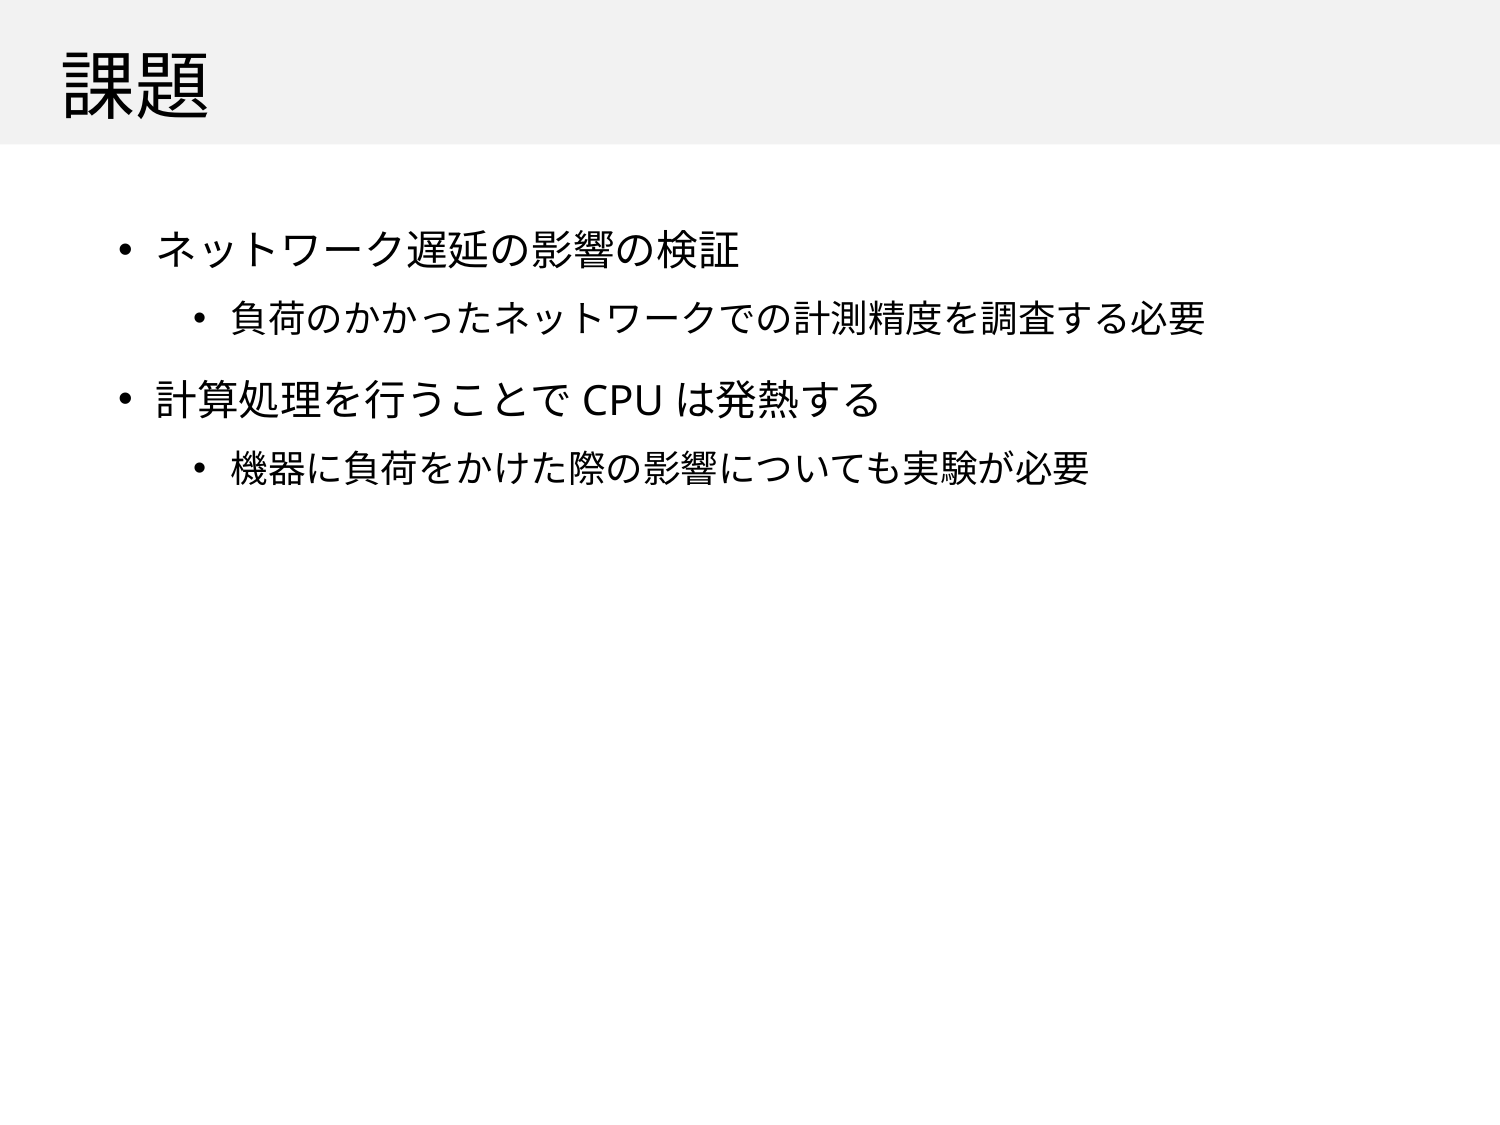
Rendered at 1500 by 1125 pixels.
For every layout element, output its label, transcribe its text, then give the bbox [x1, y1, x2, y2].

title 課題 [45, 0, 1455, 145]
list ネットワーク遅延の影響の検証 負荷のかかったネットワークでの計測精度を調査する必要 計算処理を行うことでCPUは発熱する 機器に負荷をかけた際の影響についても実験が必要 [103, 203, 1397, 1014]
